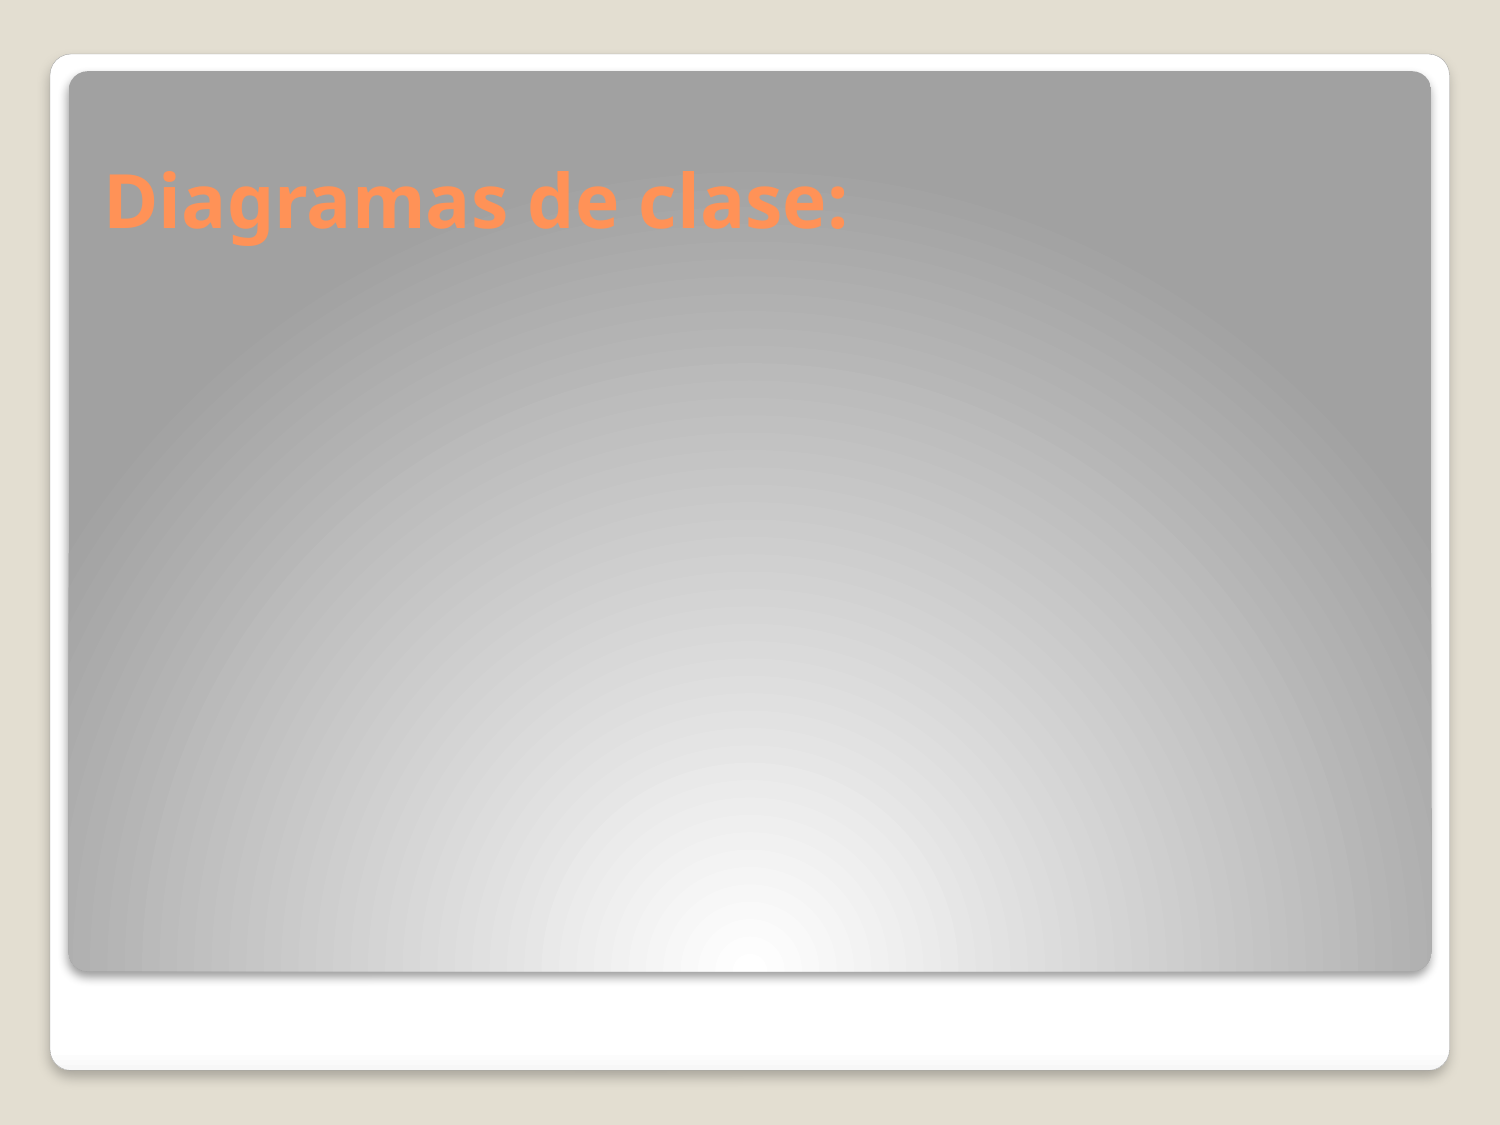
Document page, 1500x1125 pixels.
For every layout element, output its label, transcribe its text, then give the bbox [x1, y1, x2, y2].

title Diagramas de clase: [88, 78, 1431, 251]
